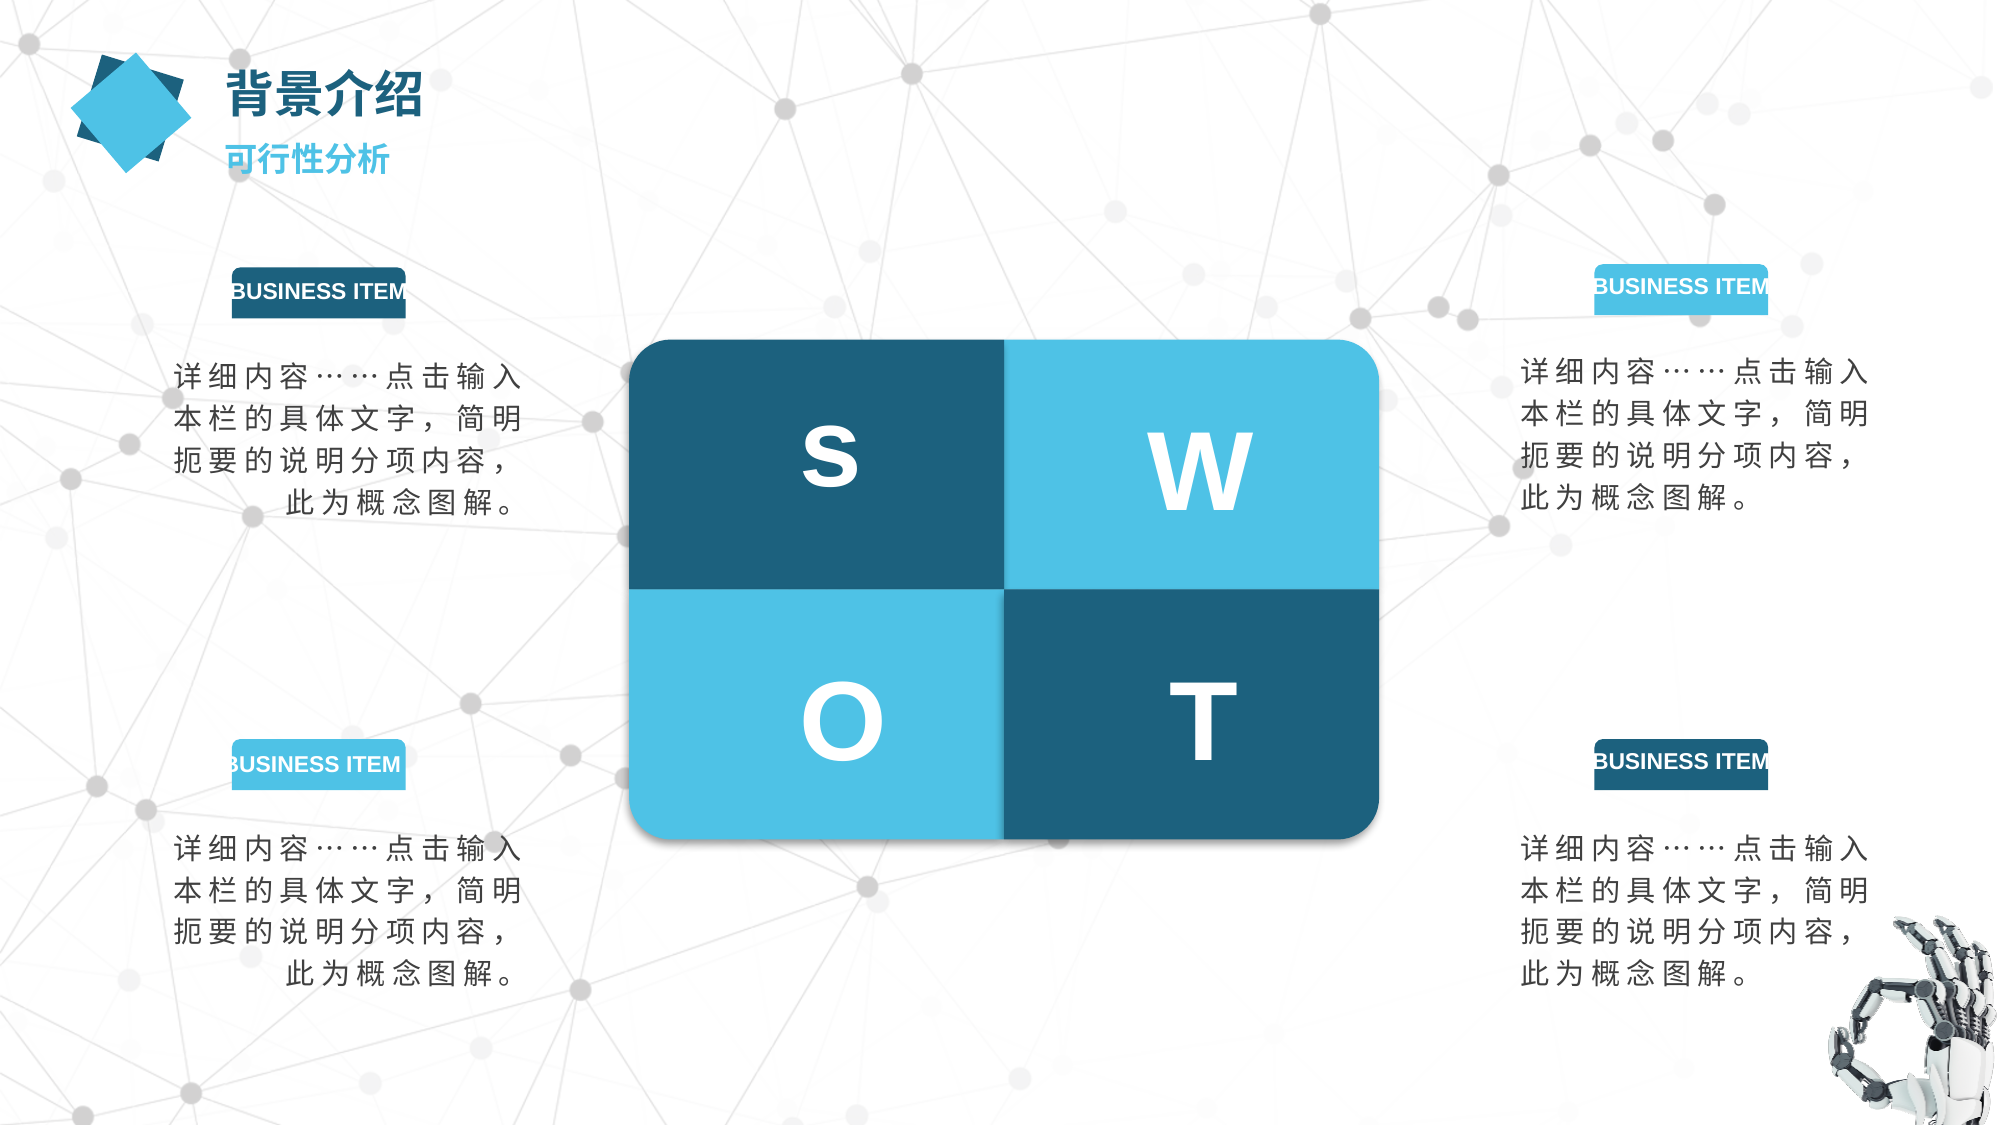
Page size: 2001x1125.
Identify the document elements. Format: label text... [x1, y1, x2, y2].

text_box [1505, 264, 1906, 559]
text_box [629, 339, 1380, 840]
text_box 背景介绍 [210, 54, 440, 130]
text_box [143, 267, 543, 565]
text_box 可行性分析 [210, 130, 407, 186]
picture [1780, 915, 2001, 1125]
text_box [143, 738, 543, 1036]
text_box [1505, 738, 1906, 1036]
